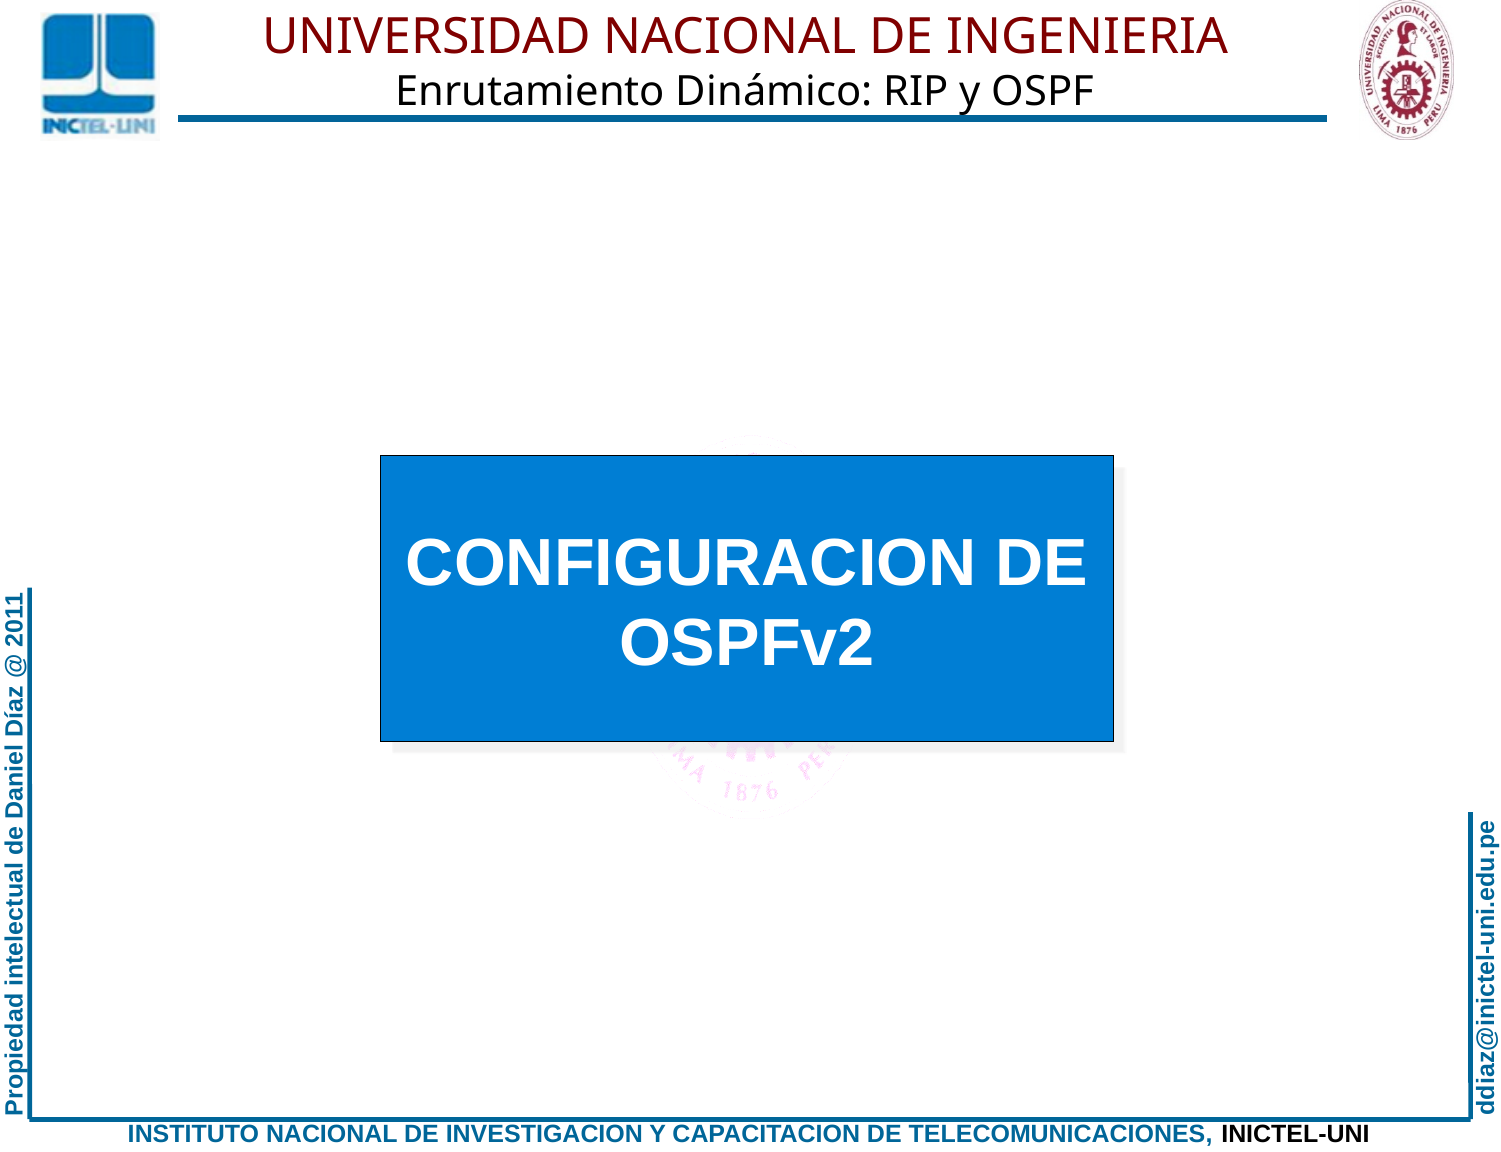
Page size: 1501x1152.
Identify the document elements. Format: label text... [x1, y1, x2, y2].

text_box CONFIGURACION DE OSPFv2 [380, 455, 1114, 742]
picture [178, 115, 1327, 122]
picture [40, 12, 160, 141]
picture [1359, 0, 1454, 140]
